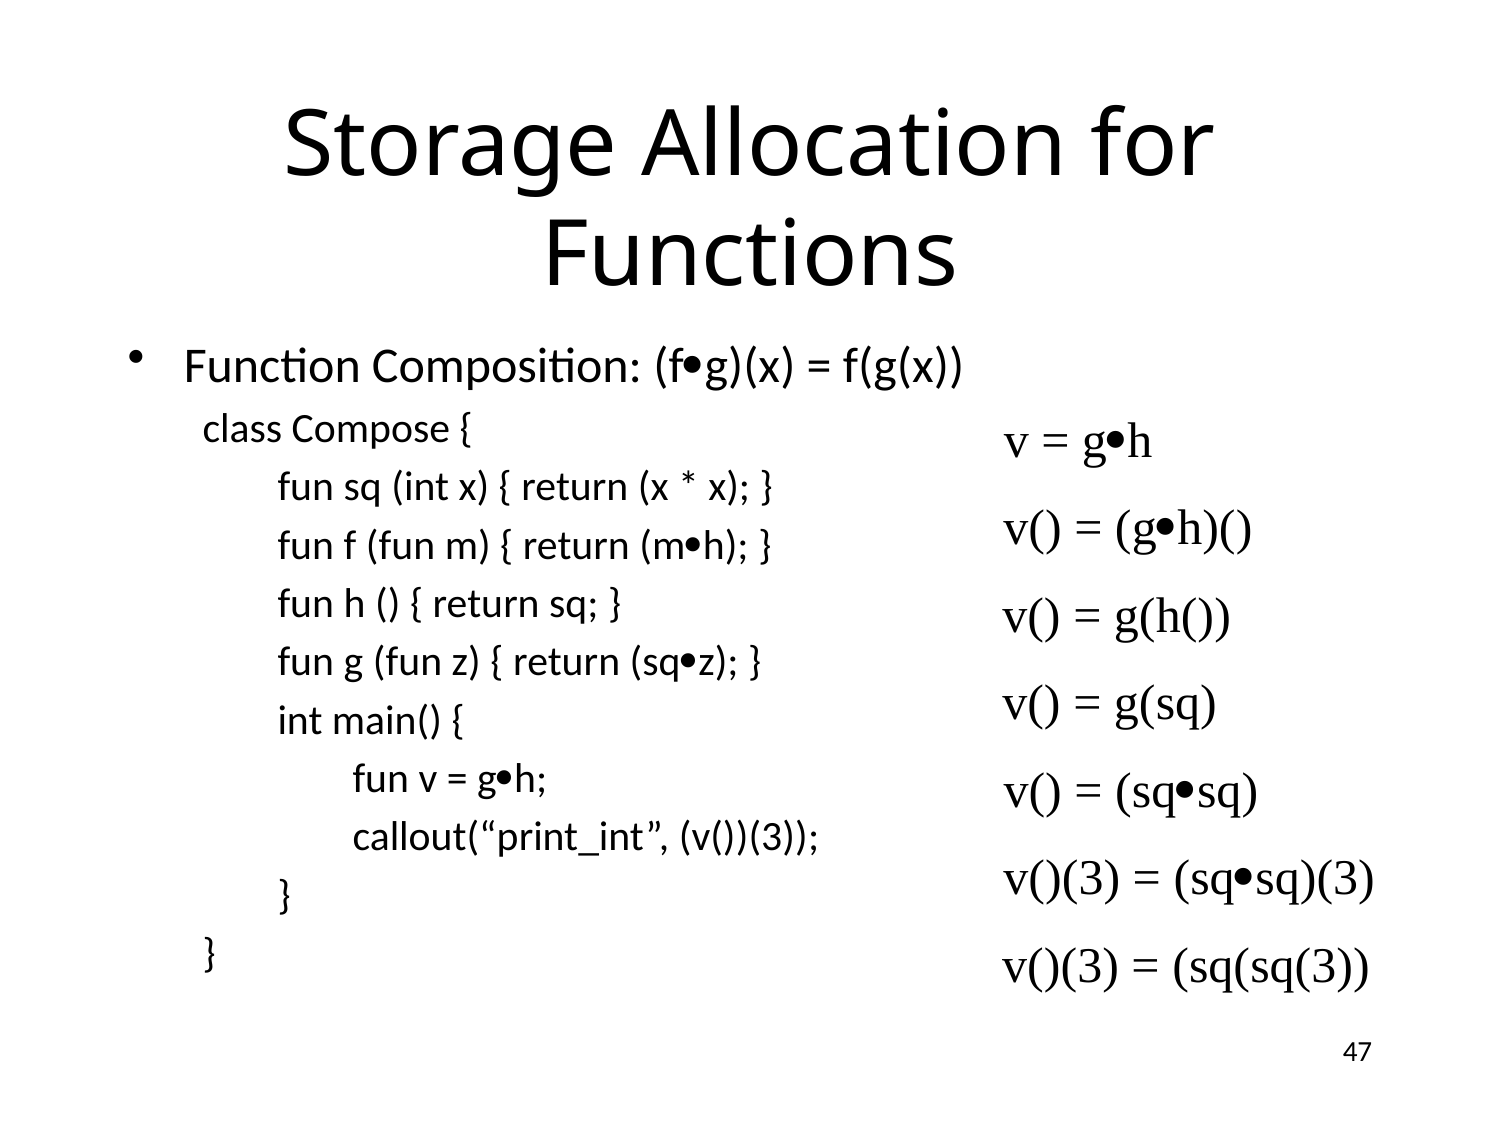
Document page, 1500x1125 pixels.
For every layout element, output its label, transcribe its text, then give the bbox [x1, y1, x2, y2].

text_box v() = (gh)() [988, 487, 1268, 563]
list Function Composition: (fg)(x) = f(g(x)) class Compose { fun sq (int x) { return (x * x); } fun f (fun m) { return (mh); } fun h () { return sq; } fun g (fun z) { return (sqz); } int main() { fun v = gh; callout(“print_int”, (v())(3)); } } [112, 324, 1388, 1001]
text_box v() = (sqsq) [988, 749, 1274, 825]
text_box v() = g(sq) [987, 662, 1232, 738]
slide_number 47 [1074, 1024, 1388, 1101]
text_box v()(3) = (sq(sq(3)) [987, 924, 1385, 1000]
text_box v = gh [988, 399, 1168, 475]
text_box v()(3) = (sqsq)(3) [988, 837, 1391, 913]
text_box v() = g(h()) [987, 574, 1246, 650]
title Storage Allocation for Functions [112, 99, 1388, 288]
